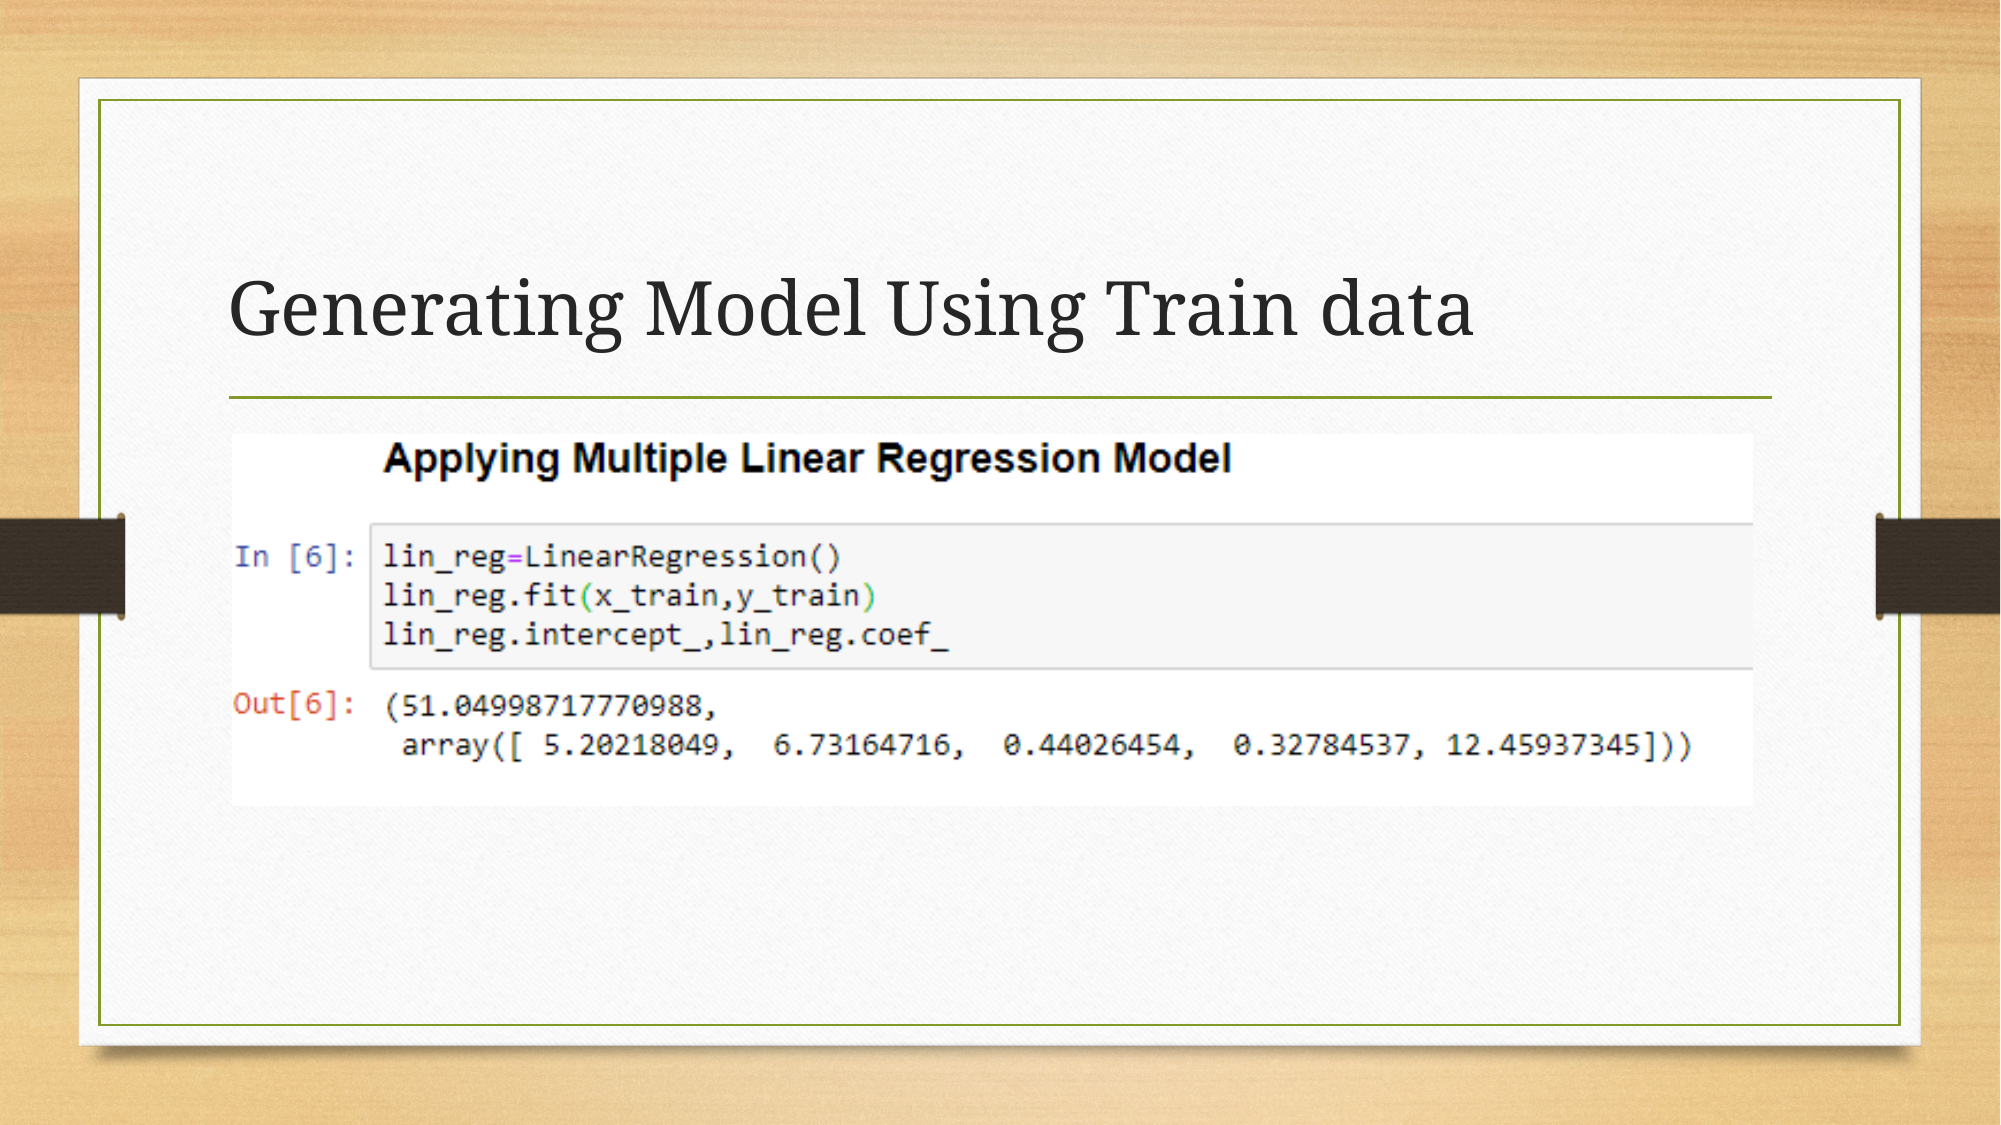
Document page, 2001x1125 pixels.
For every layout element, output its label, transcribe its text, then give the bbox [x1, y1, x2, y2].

title Generating Model Using Train data [212, 234, 1788, 375]
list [232, 434, 1753, 807]
picture [0, 0, 2001, 1125]
